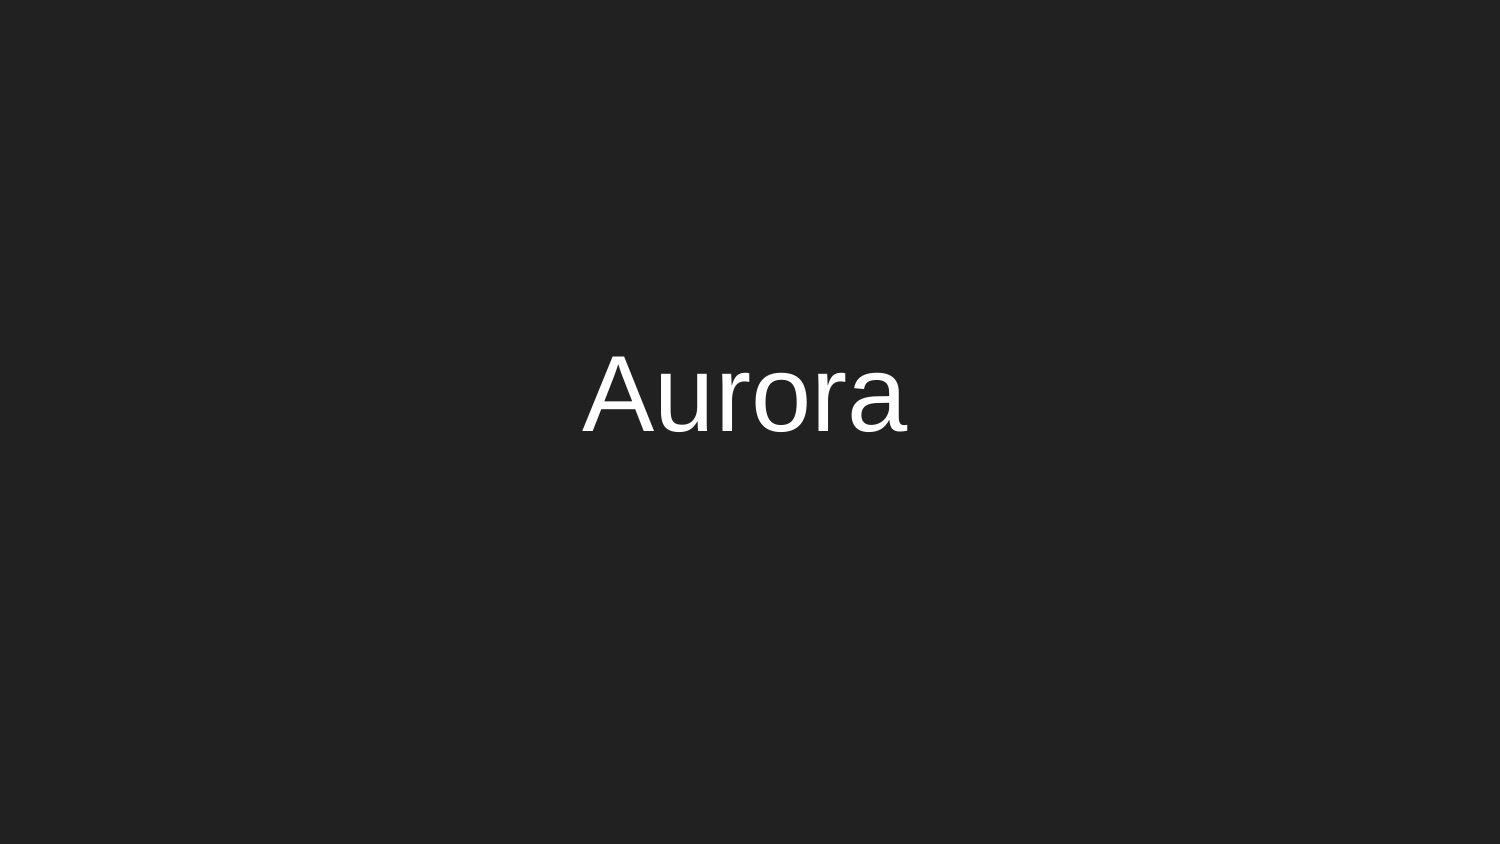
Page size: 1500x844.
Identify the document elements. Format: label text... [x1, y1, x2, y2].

title Aurora [46, 253, 1445, 591]
